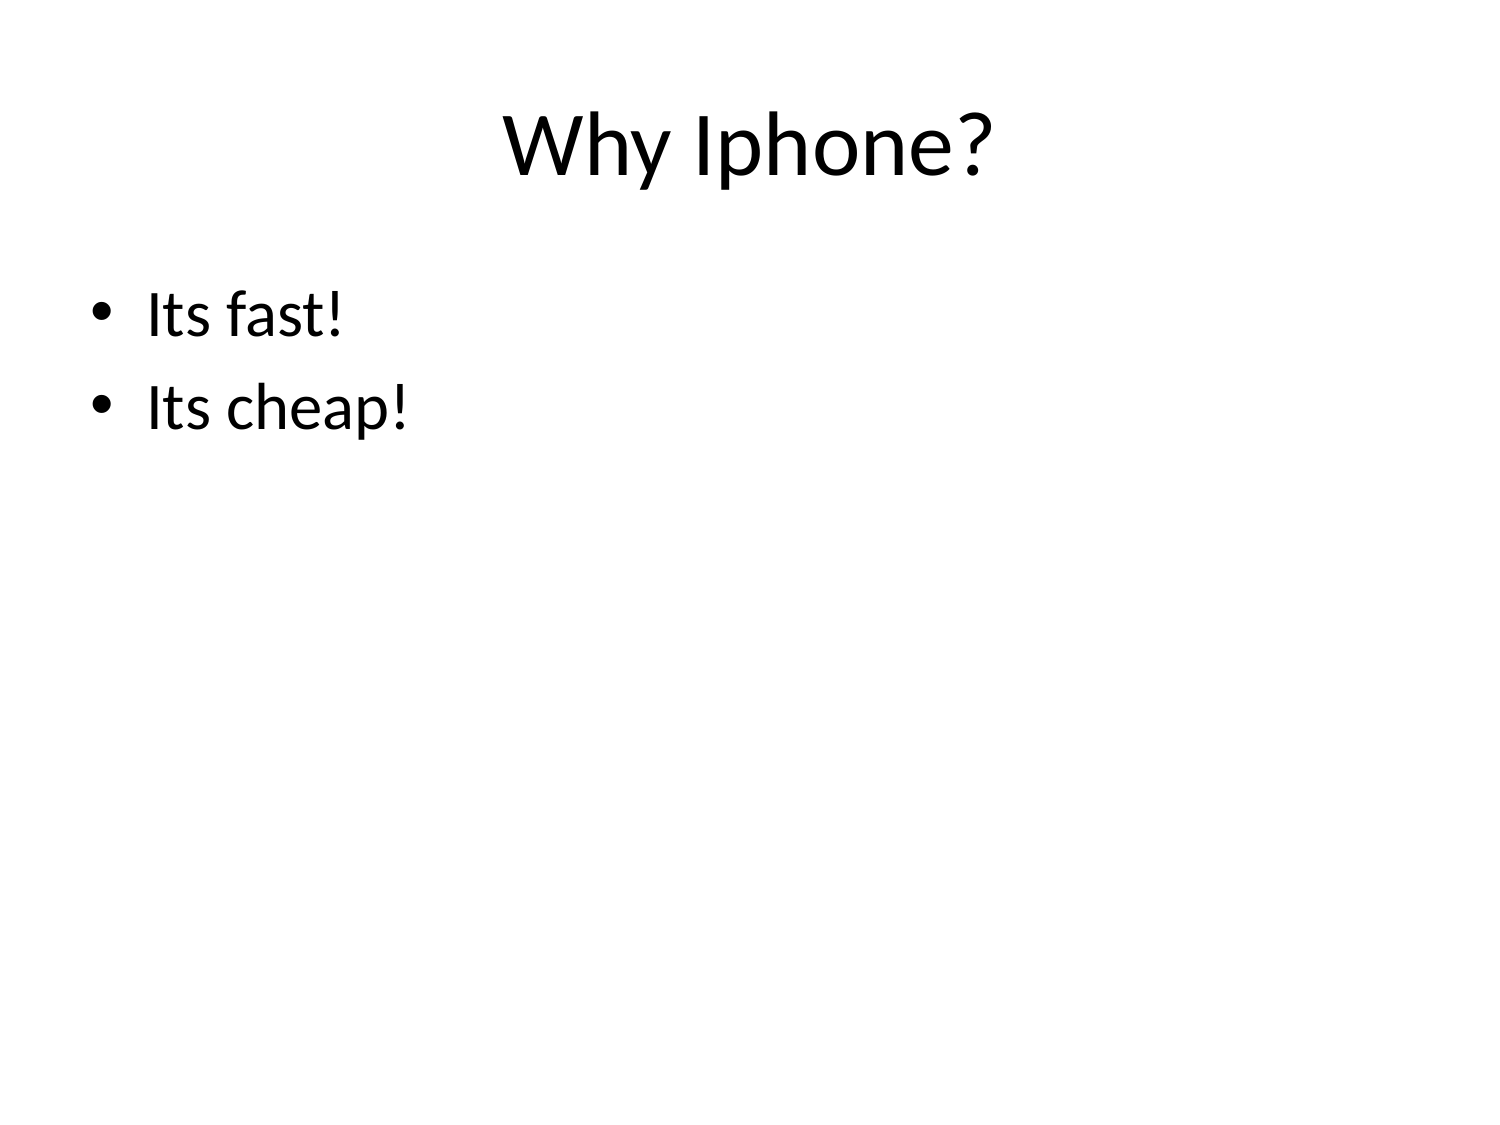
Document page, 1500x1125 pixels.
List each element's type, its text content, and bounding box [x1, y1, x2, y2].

list Its fast! Its cheap! [75, 262, 1425, 1005]
title Why Iphone? [75, 45, 1425, 233]
